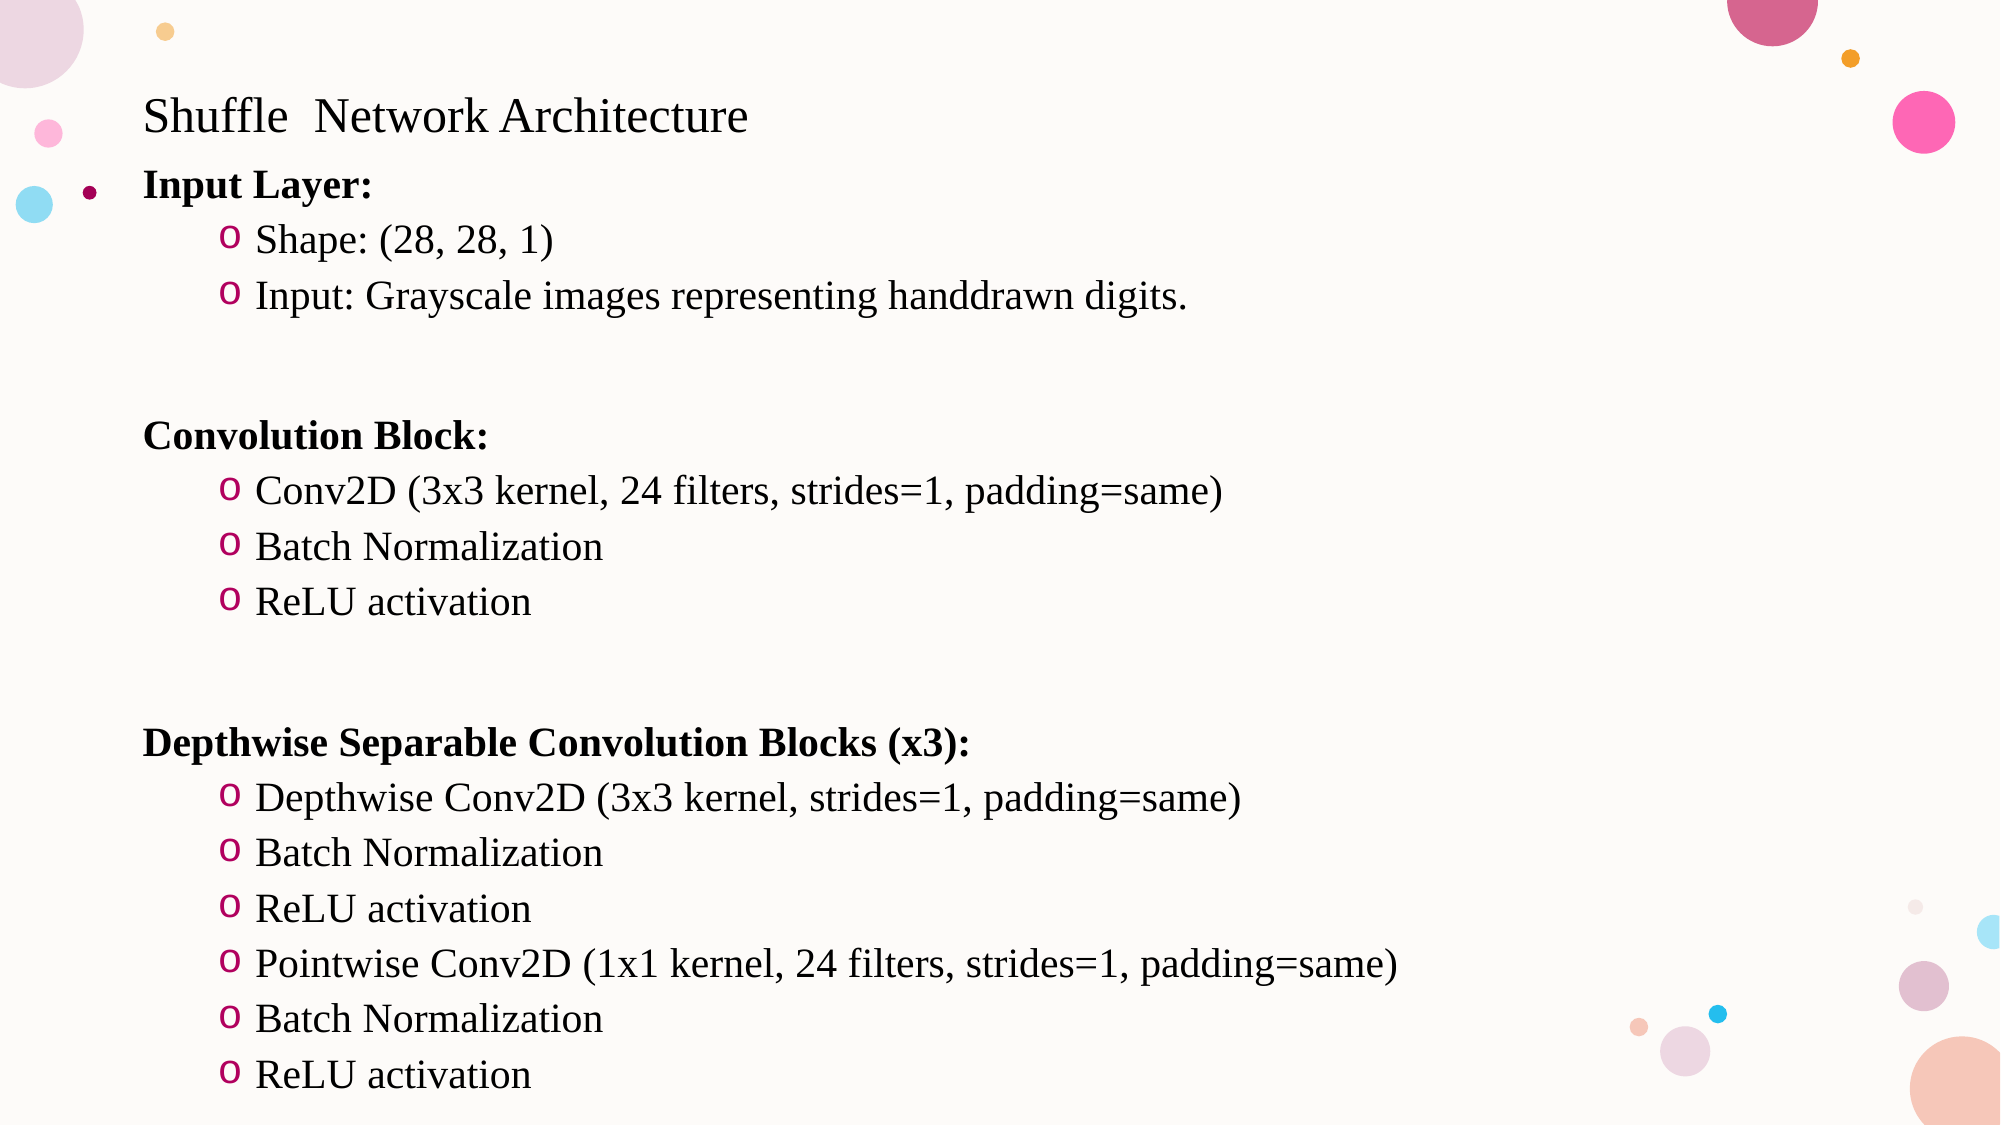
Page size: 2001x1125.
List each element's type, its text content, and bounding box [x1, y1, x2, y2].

list Input Layer: Shape: (28, 28, 1) Input: Grayscale images representing handdrawn digits. Convolution Block: Conv2D (3x3 kernel, 24 filters, strides=1, padding=same) Batch Normalization ReLU activation Depthwise Separable Convolution Blocks (x3): Depthwise Conv2D (3x3 kernel, strides=1, padding=same) Batch Normalization ReLU activation Pointwise Conv2D (1x1 kernel, 24 filters, strides=1, padding=same) Batch Normalization ReLU activation [127, 154, 1877, 1066]
title Shuffle Network Architecture [127, 59, 1877, 154]
